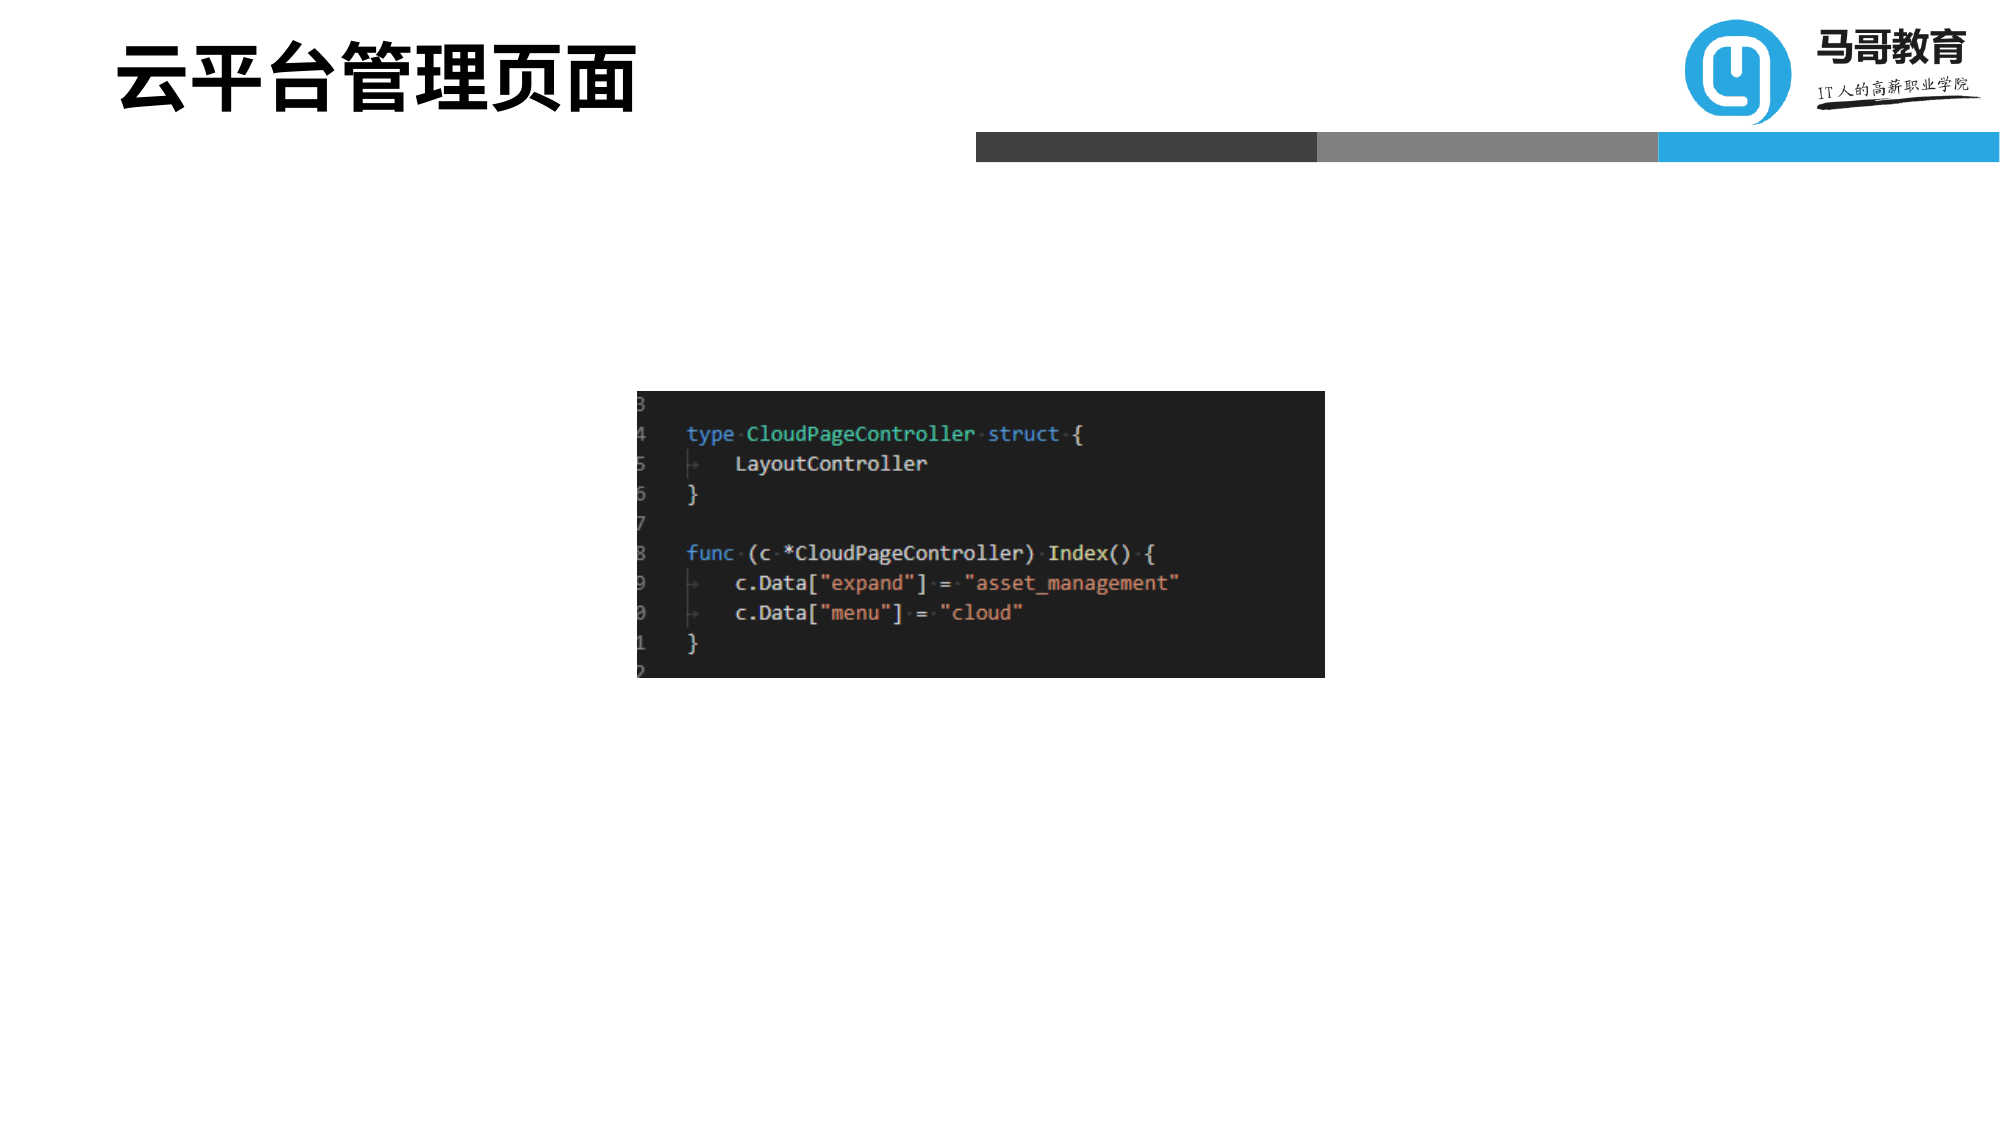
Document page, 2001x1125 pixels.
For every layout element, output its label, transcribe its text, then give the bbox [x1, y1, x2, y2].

title 云平台管理页面 [99, 27, 1274, 124]
picture [1671, 0, 2001, 206]
picture [636, 391, 1325, 678]
